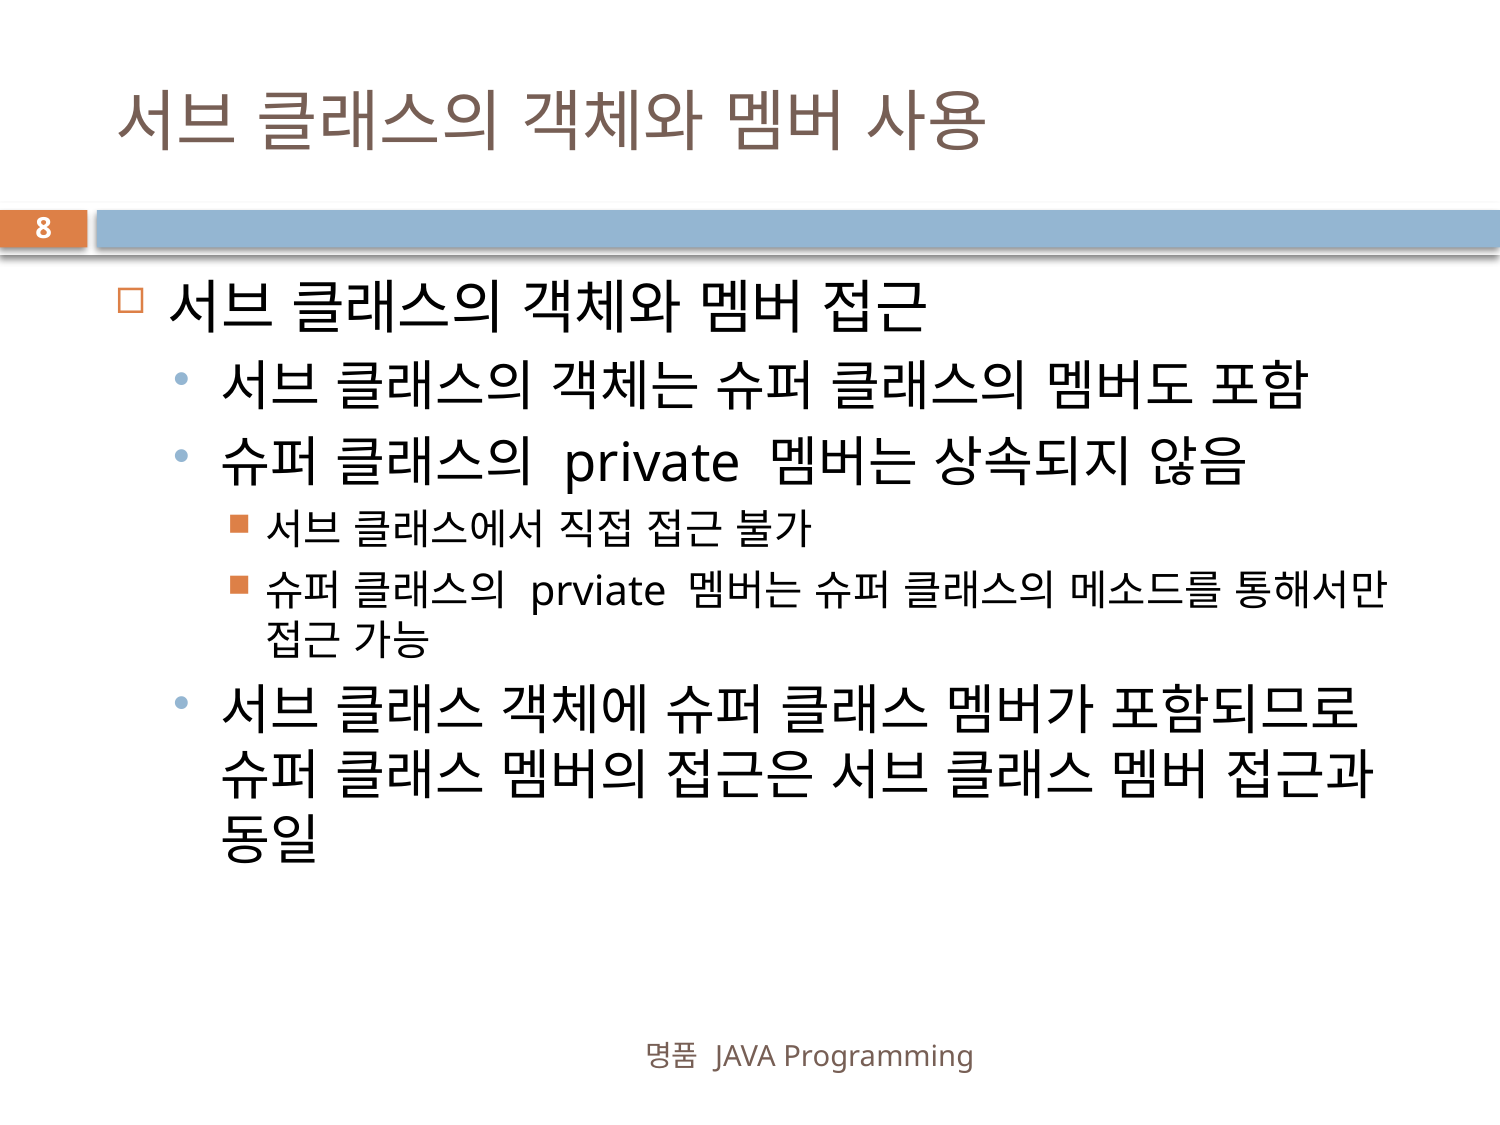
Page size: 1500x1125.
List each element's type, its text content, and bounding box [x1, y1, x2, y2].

title 서브 클래스의 객체와 멤버 사용 [100, 37, 1438, 200]
slide_number 8 [0, 208, 88, 249]
list 서브 클래스의 객체와 멤버 접근 서브 클래스의 객체는 슈퍼 클래스의 멤버도 포함 슈퍼 클래스의 private 멤버는 상속되지 않음 서브 클래스에서 직접 접근 불가 슈퍼 클래스의 prviate 멤버는 슈퍼 클래스의 메소드를 통해서만 접근 가능 서브 클래스 객체에 슈퍼 클래스 멤버가 포함되므로 슈퍼 클래스 멤버의 접근은 서브 클래스 멤버 접근과 동일 [100, 262, 1438, 1000]
footer 명품 JAVA Programming [99, 1024, 990, 1085]
